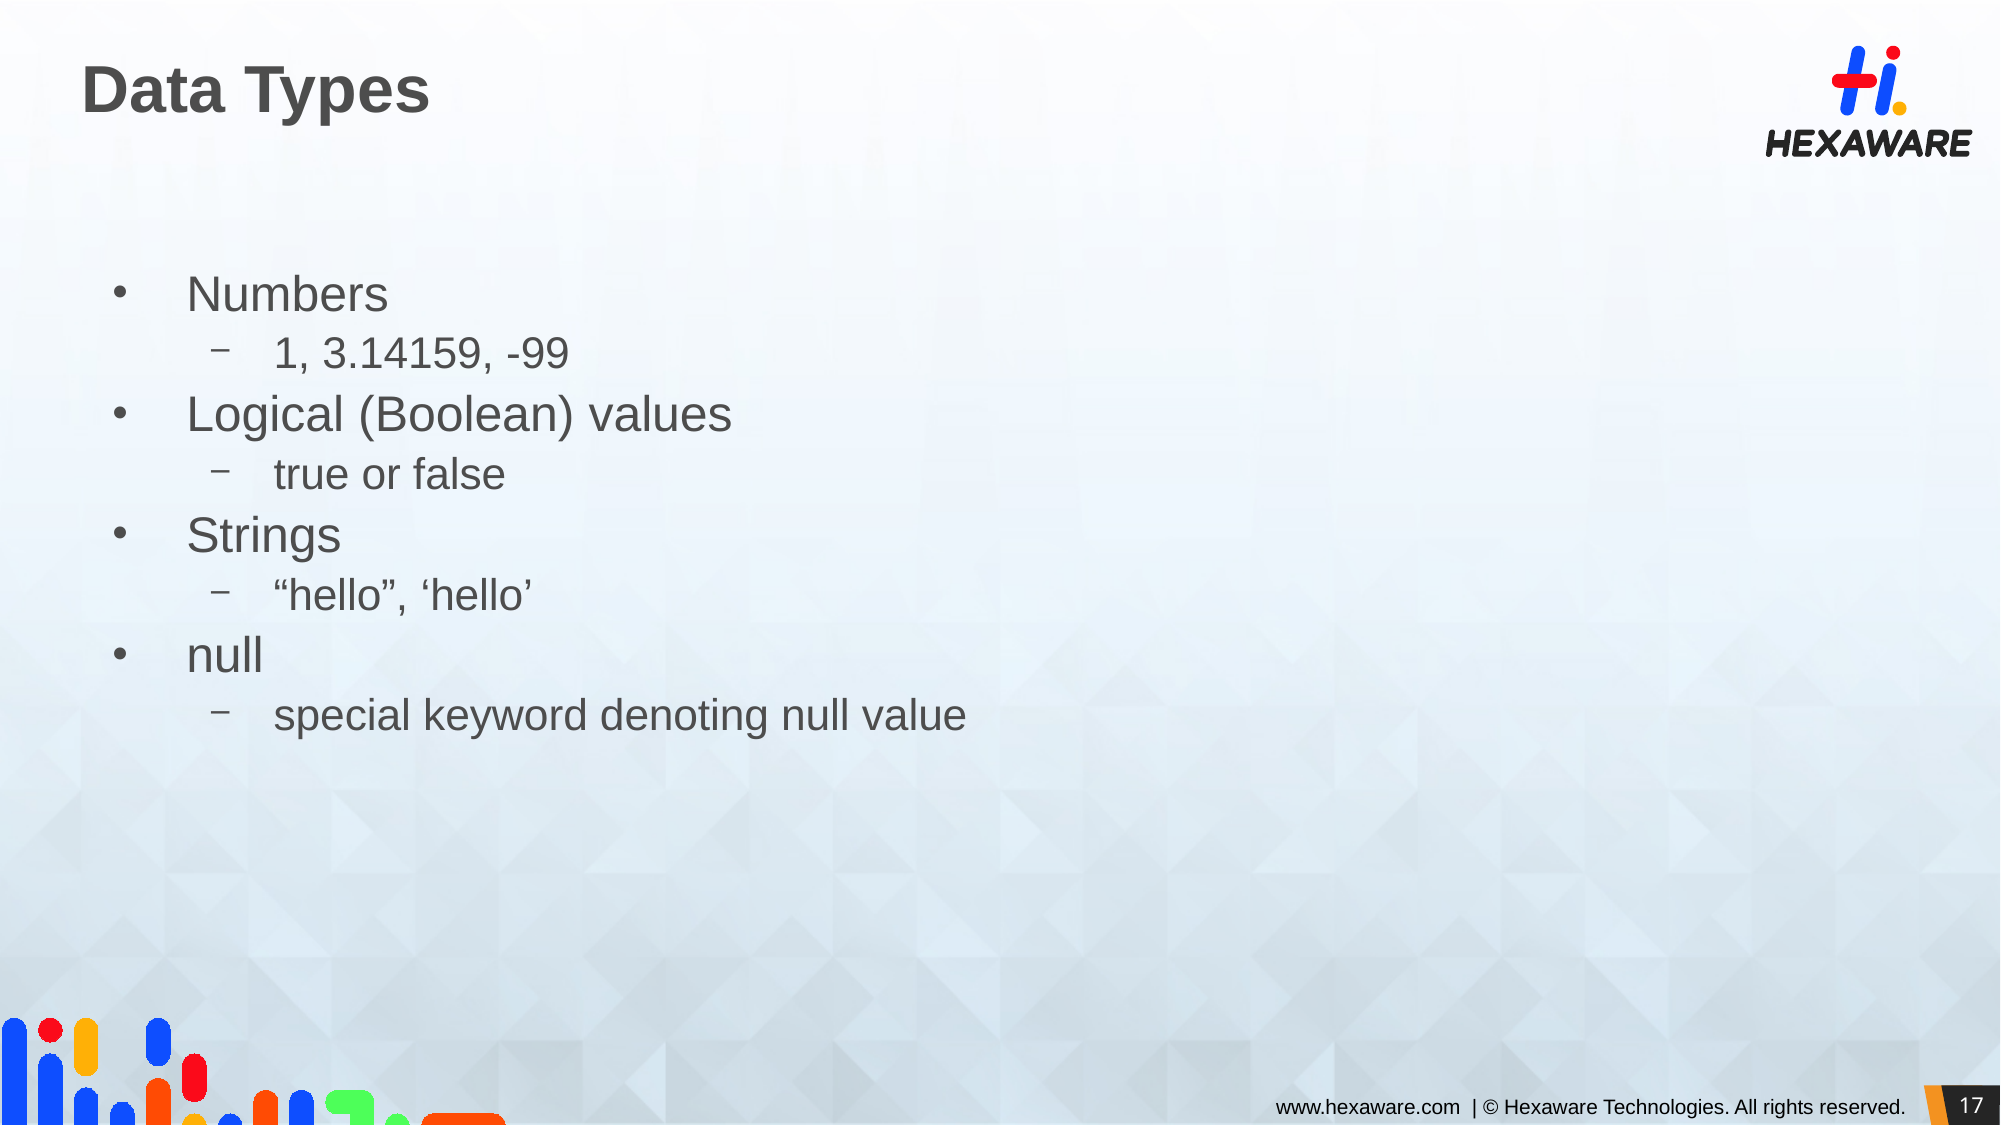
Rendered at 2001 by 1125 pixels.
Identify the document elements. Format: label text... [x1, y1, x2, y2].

title Data Types [70, 35, 1521, 136]
list Numbers 1, 3.14159, -99 Logical (Boolean) values true or false Strings “hello”, ‘hello’ null special keyword denoting null value [99, 262, 1900, 1004]
picture [0, 0, 2001, 1125]
